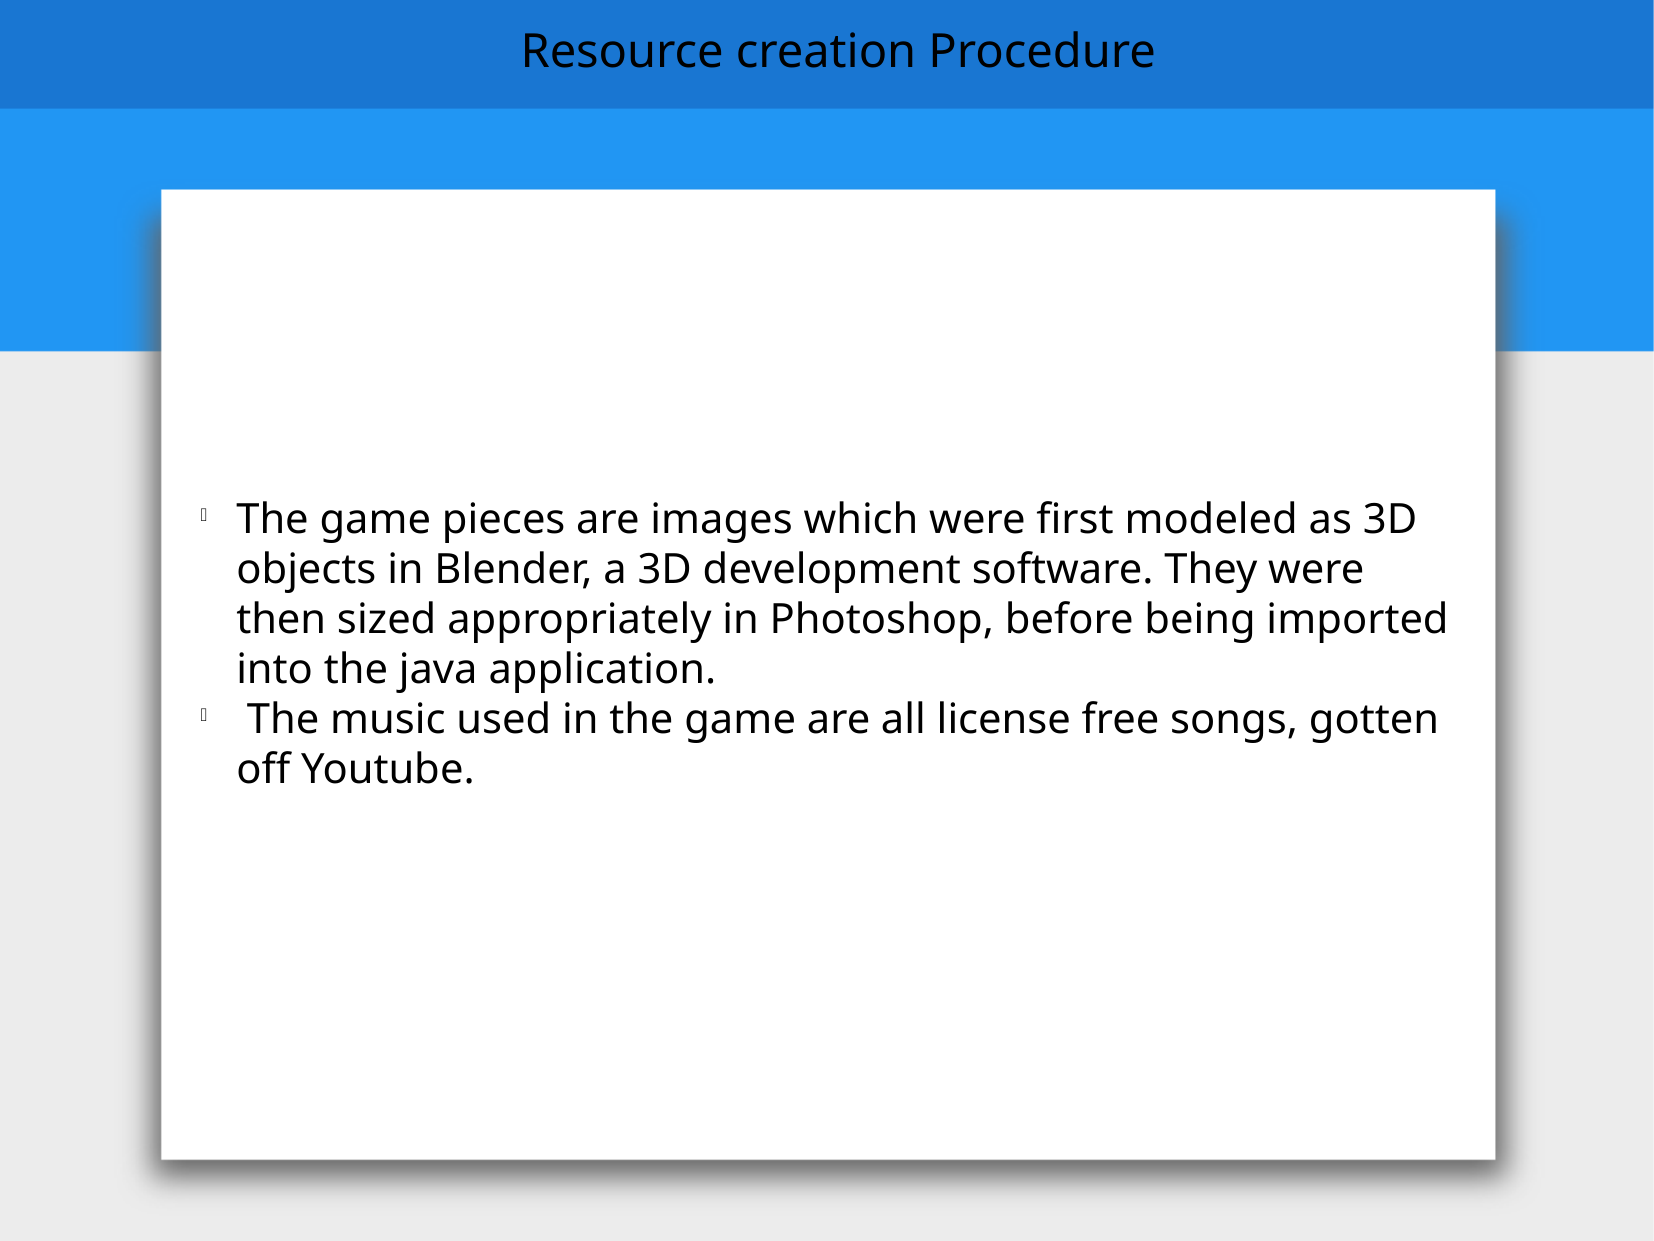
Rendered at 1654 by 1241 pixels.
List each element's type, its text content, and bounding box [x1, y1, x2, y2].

text_box The game pieces are images which were first modeled as 3D objects in Blender, a 3D development software. They were then sized appropriately in Photoshop, before being imported into the java application. The music used in the game are all license free songs, gotten off Youtube. [200, 212, 1453, 1122]
picture [0, 0, 1654, 1241]
text_box Resource creation Procedure [94, 13, 1583, 83]
